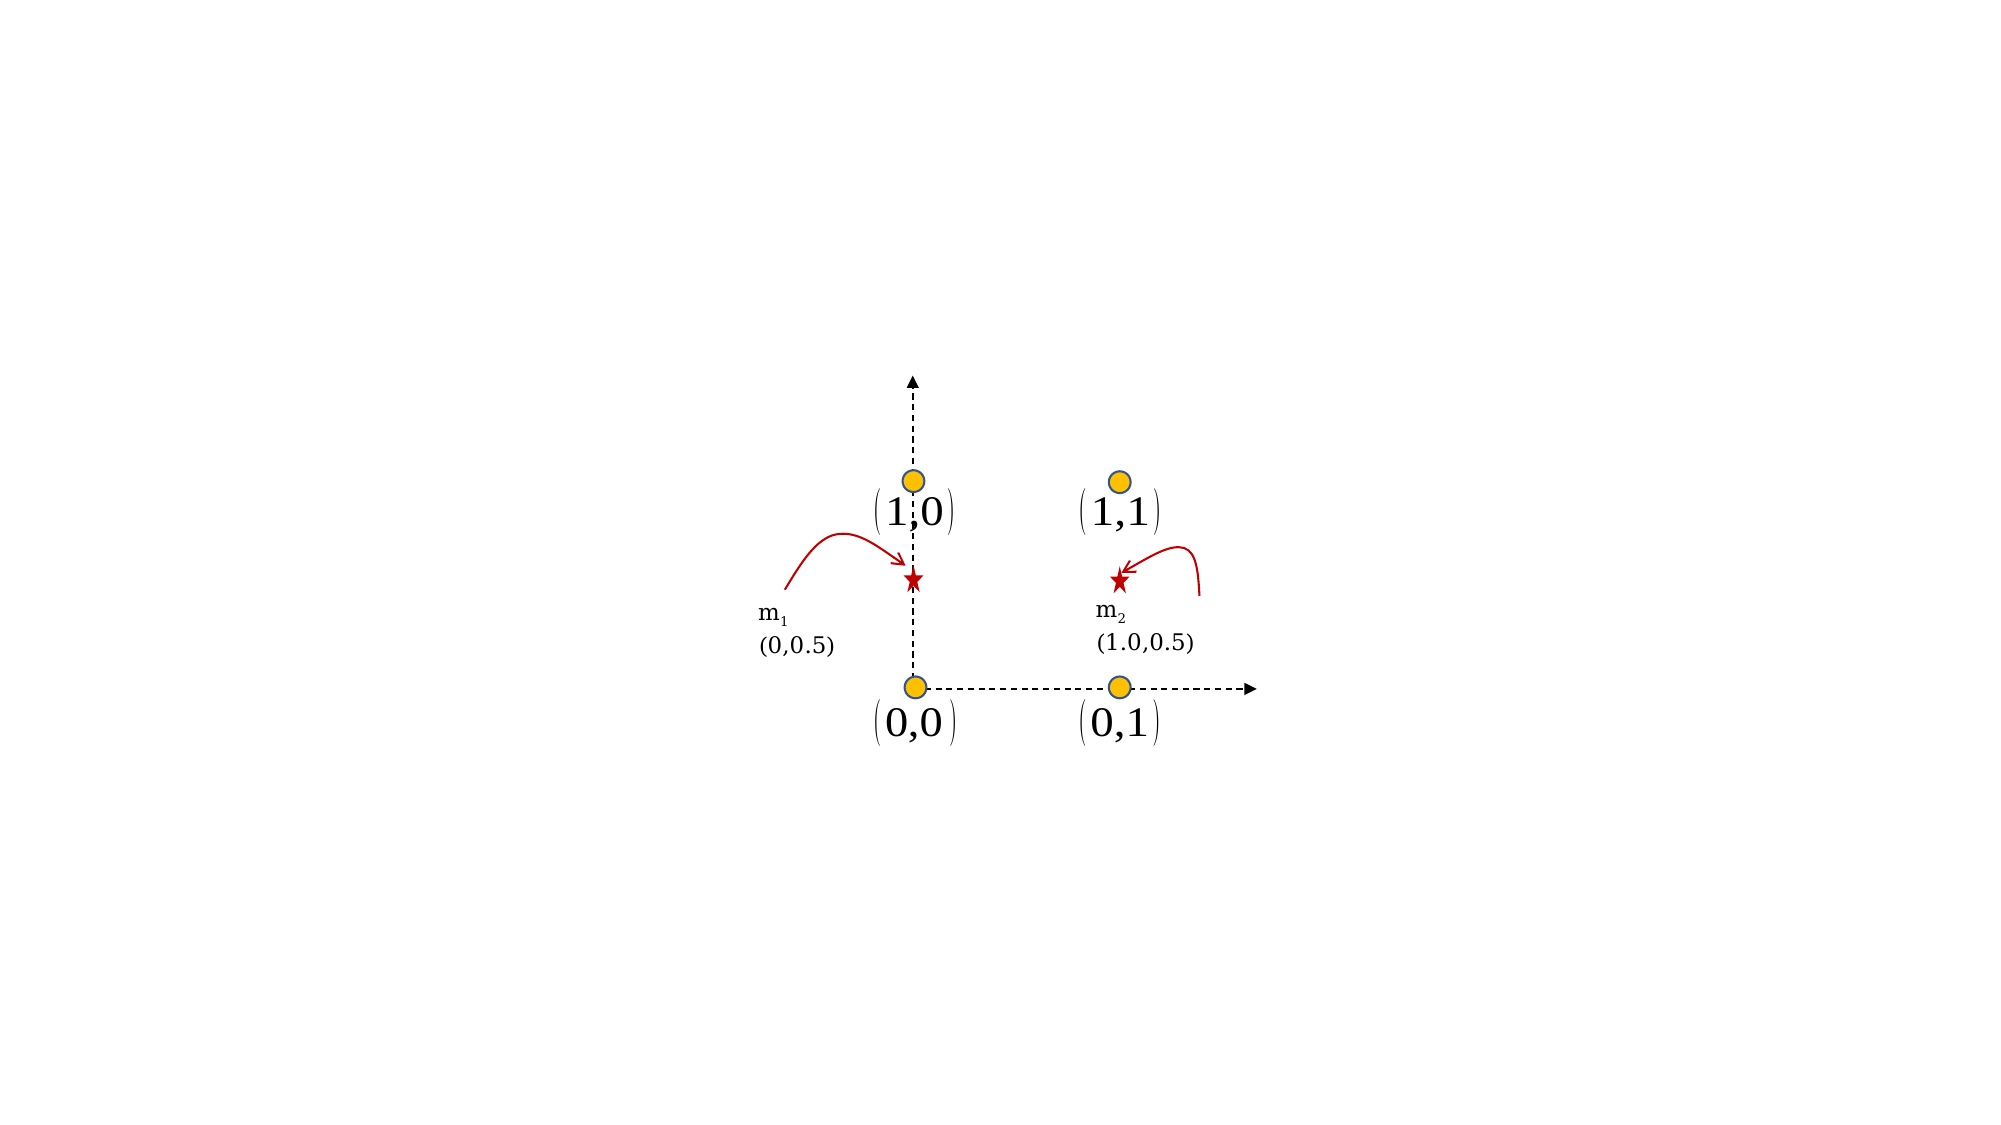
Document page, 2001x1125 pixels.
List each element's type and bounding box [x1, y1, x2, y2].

text_box [743, 375, 1257, 750]
